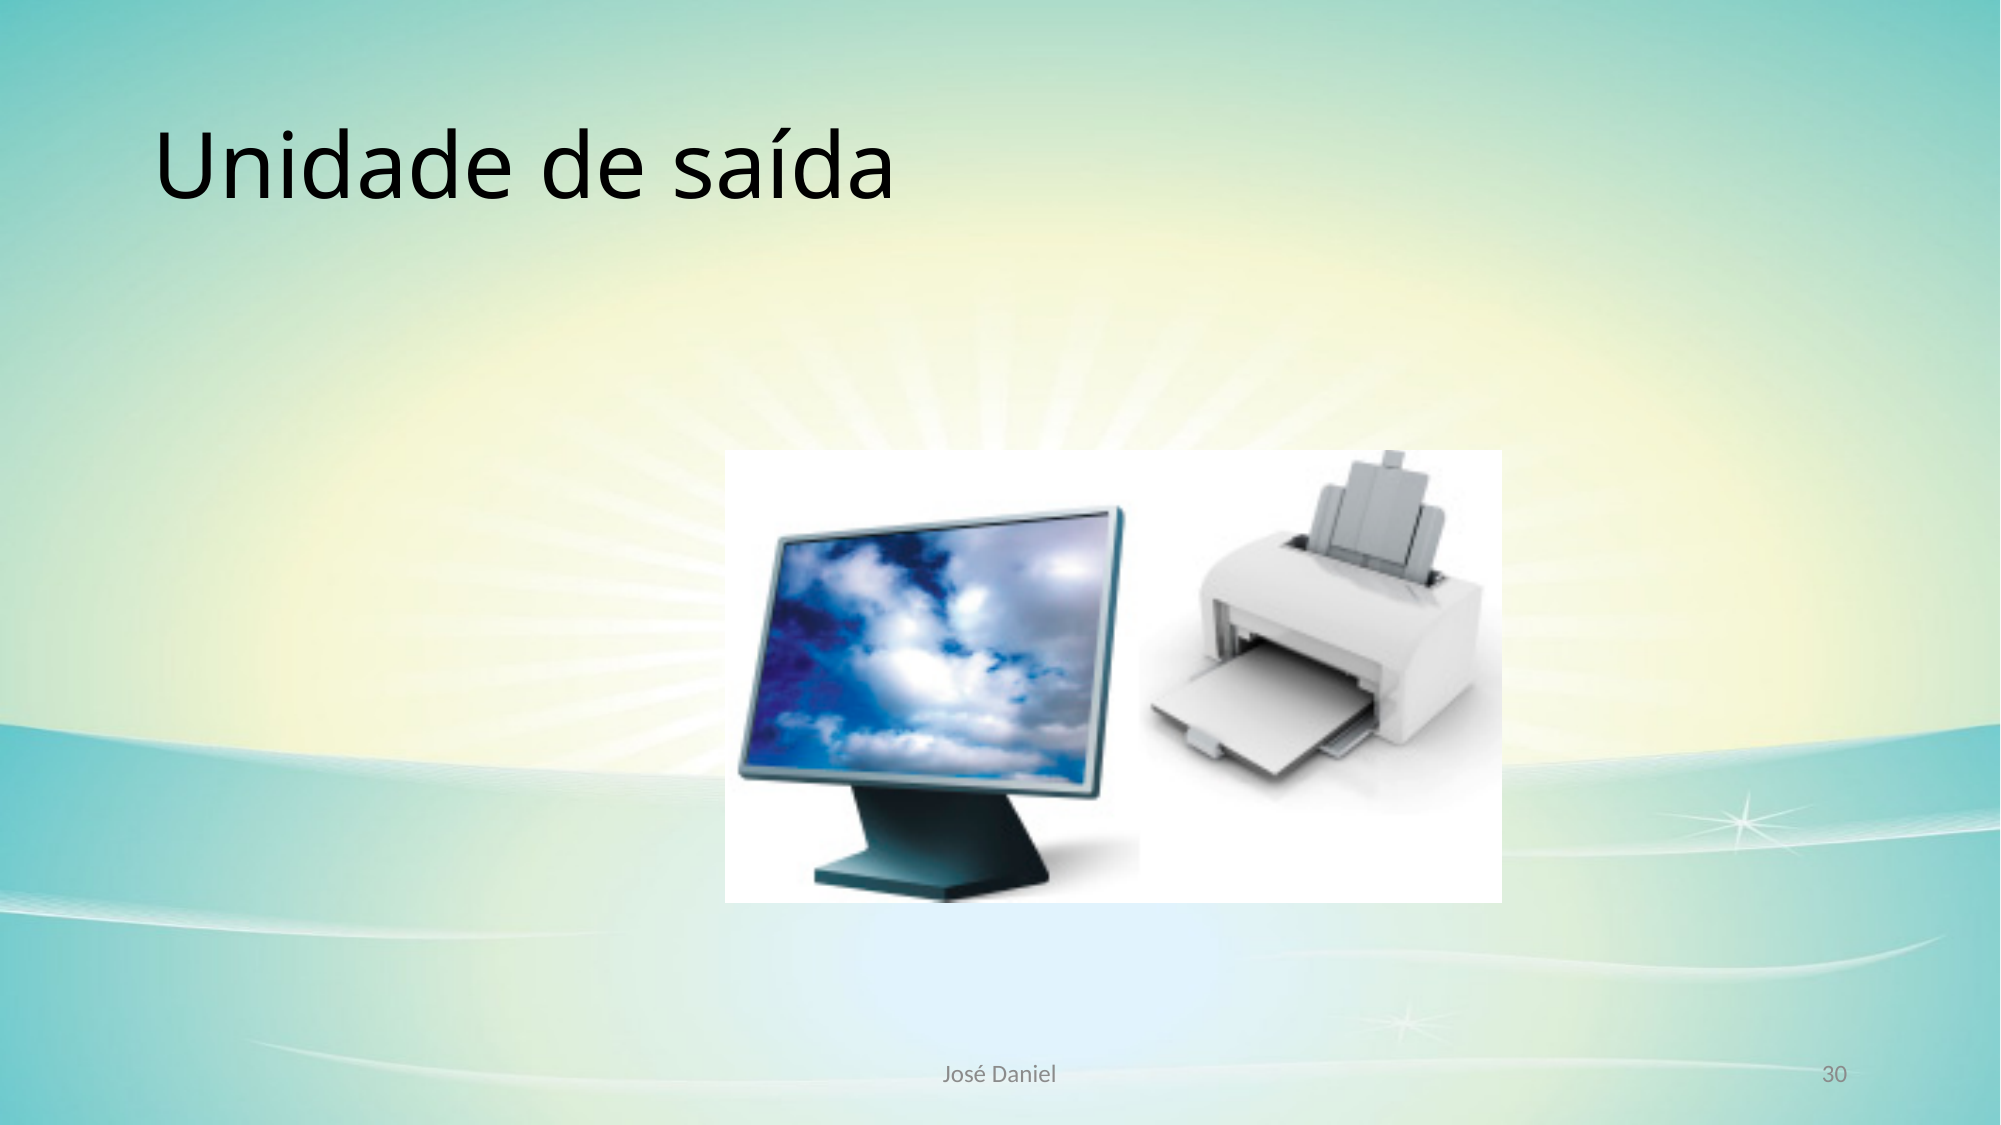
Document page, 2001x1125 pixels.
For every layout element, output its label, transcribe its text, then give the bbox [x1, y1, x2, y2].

picture [0, 0, 2001, 1125]
footer José Daniel [662, 1042, 1338, 1103]
slide_number 30 [1412, 1042, 1863, 1103]
title Unidade de saída [137, 59, 1863, 278]
